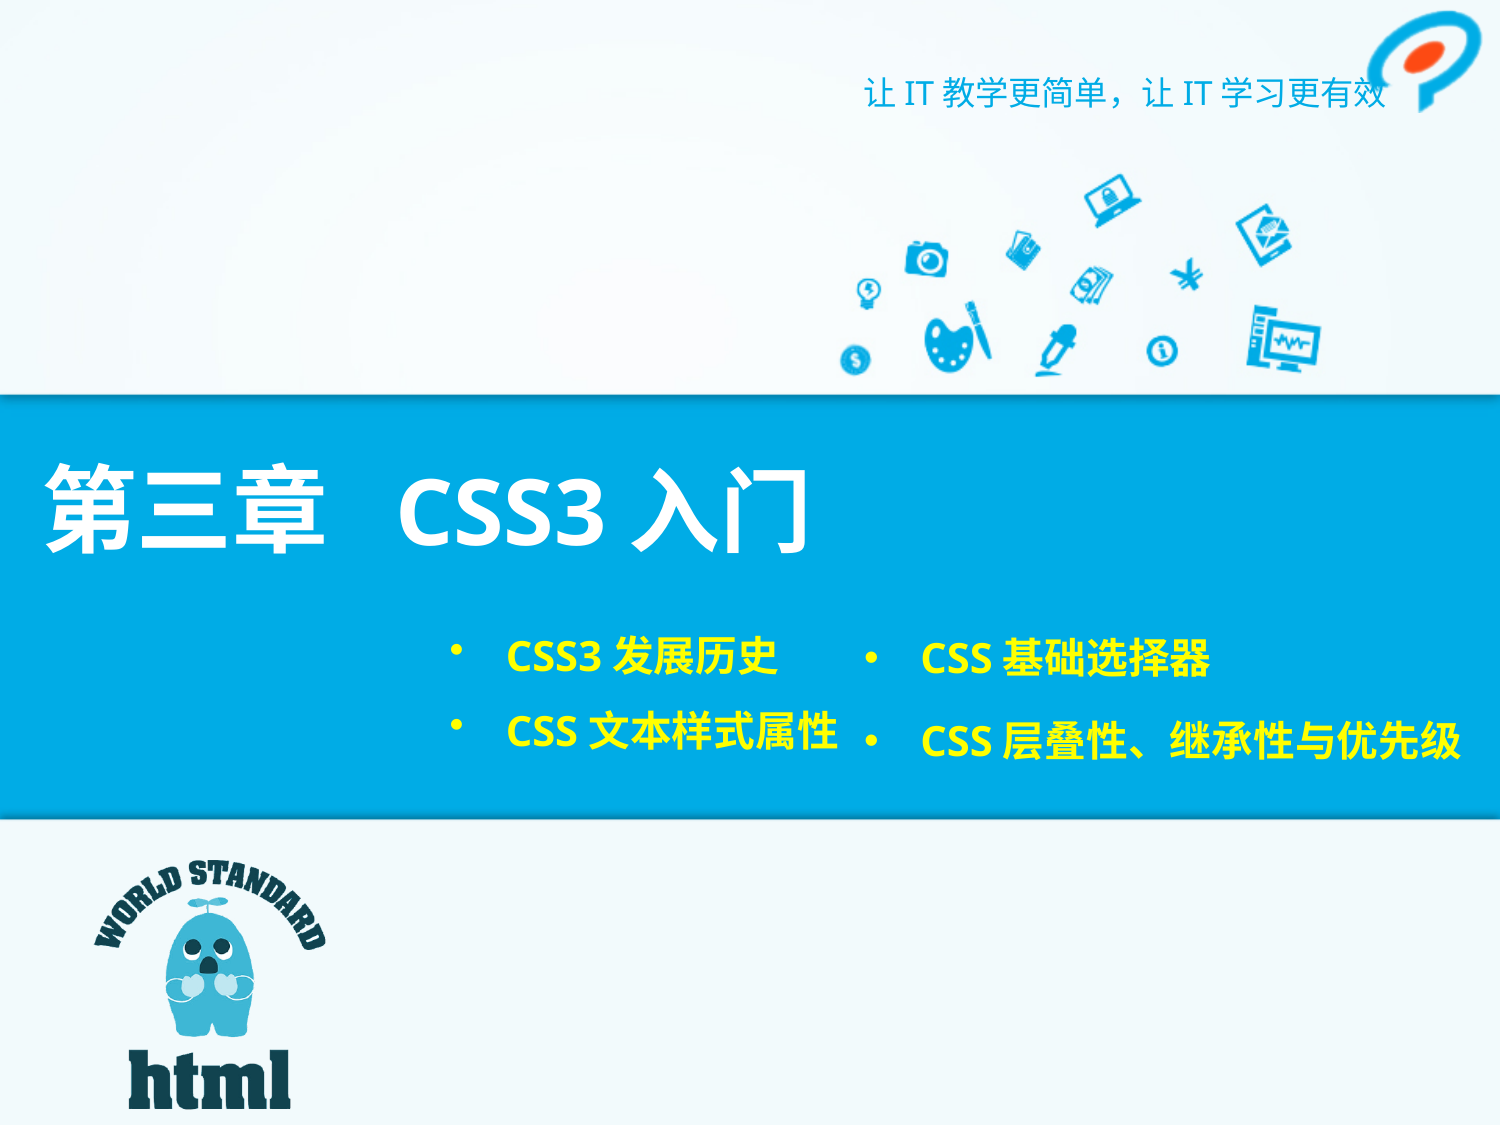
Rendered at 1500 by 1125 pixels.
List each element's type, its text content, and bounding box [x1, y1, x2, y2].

picture [0, 820, 1500, 1125]
picture [0, 0, 1500, 394]
text_box CSS基础选择器 CSS层叠性、继承性与优先级 [849, 599, 1500, 774]
title 第三章 CSS3入门 [26, 442, 1500, 676]
subtitle CSS3发展历史 CSS文本样式属性 [434, 597, 1500, 771]
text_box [848, 6, 1483, 121]
